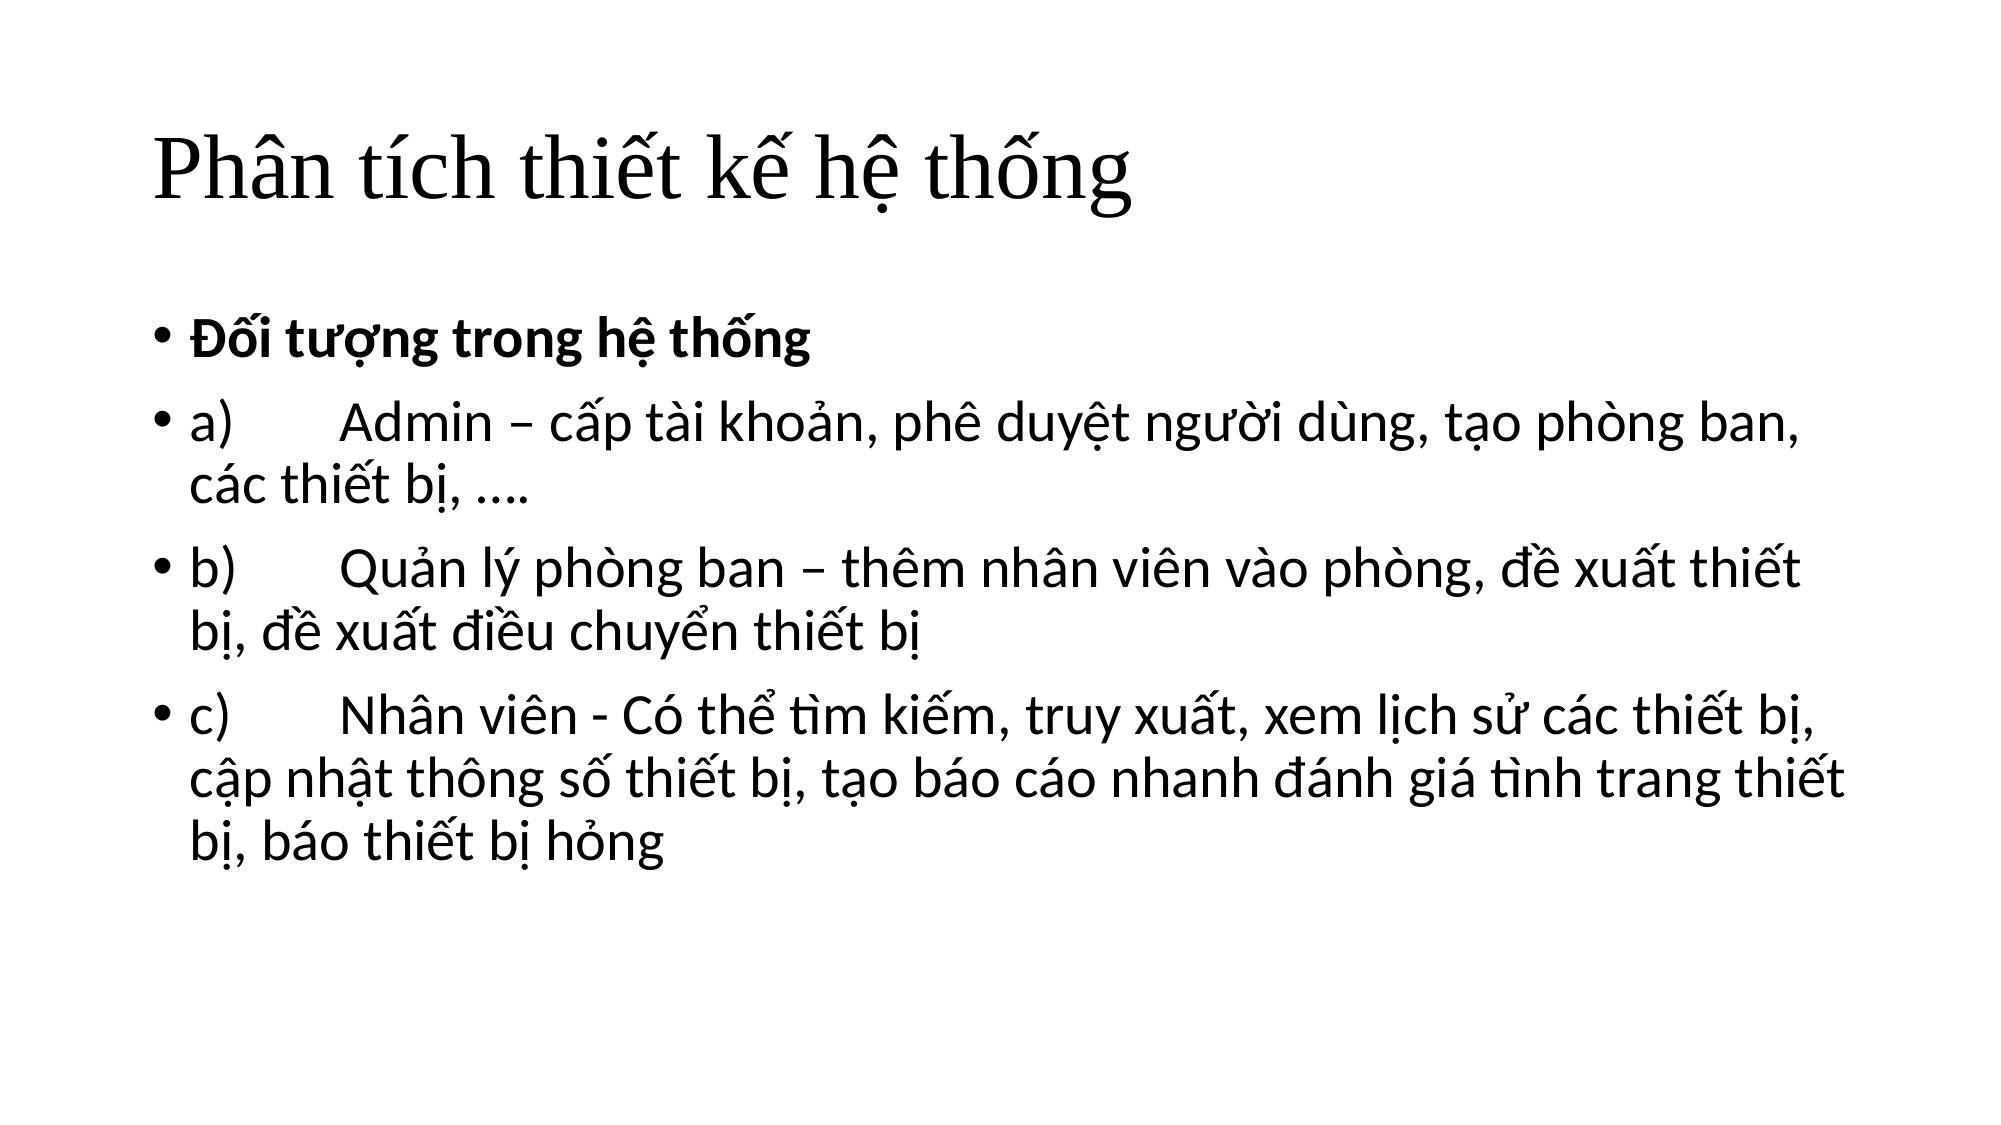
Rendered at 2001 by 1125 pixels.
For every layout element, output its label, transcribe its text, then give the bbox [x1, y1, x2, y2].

title Phân tích thiết kế hệ thống [137, 59, 1863, 278]
list Đối tượng trong hệ thống a) Admin – cấp tài khoản, phê duyệt người dùng, tạo phòng ban, các thiết bị, …. b) Quản lý phòng ban – thêm nhân viên vào phòng, đề xuất thiết bị, đề xuất điều chuyển thiết bị c) Nhân viên - Có thể tìm kiếm, truy xuất, xem lịch sử các thiết bị, cập nhật thông số thiết bị, tạo báo cáo nhanh đánh giá tình trang thiết bị, báo thiết bị hỏng [137, 299, 1863, 1014]
